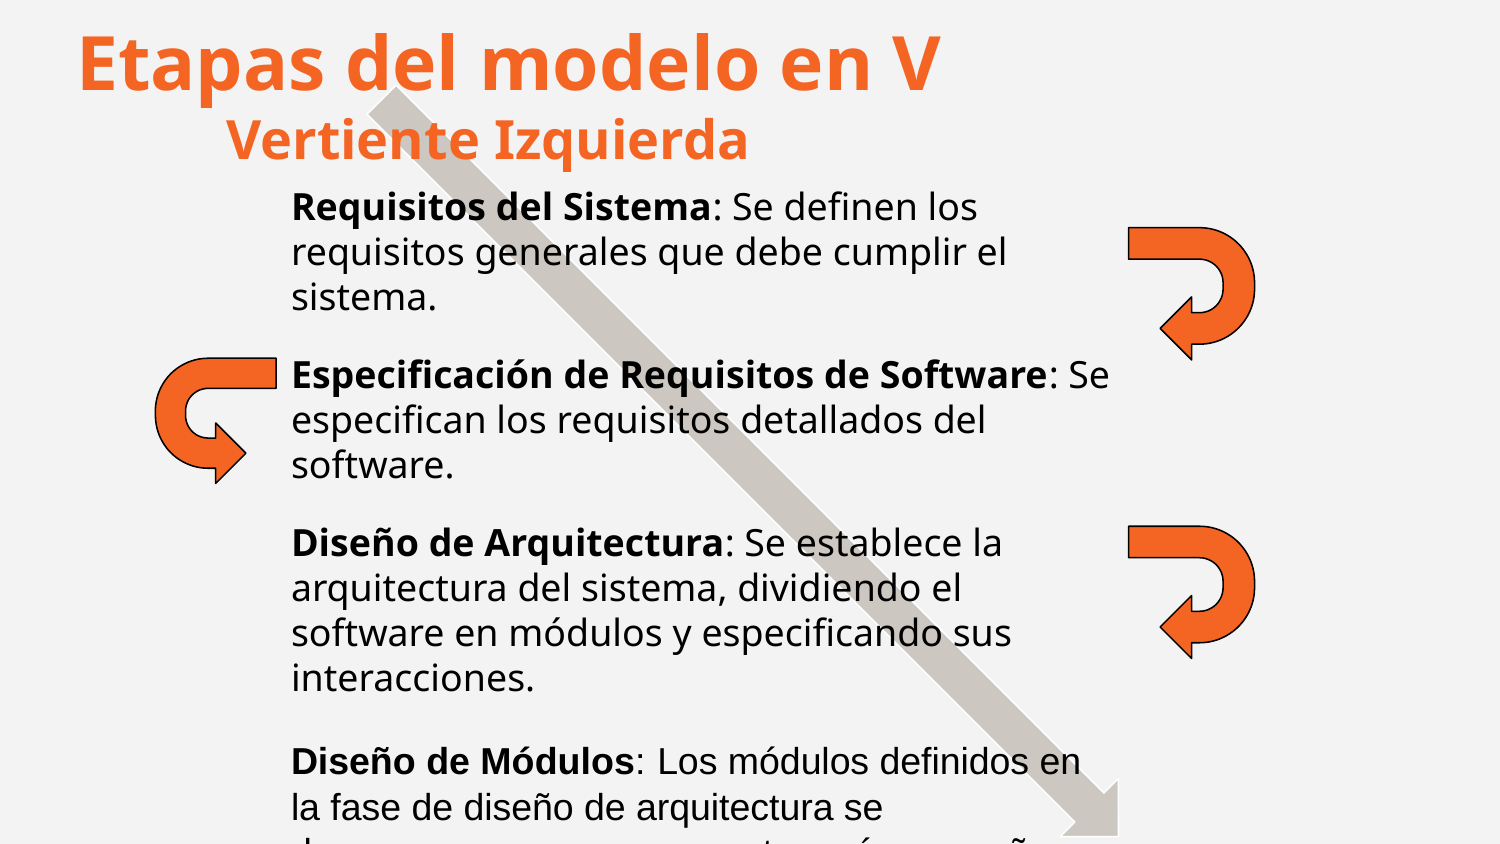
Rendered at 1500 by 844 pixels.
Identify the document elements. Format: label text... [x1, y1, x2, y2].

text_box [1021, 769, 1119, 837]
text_box [1128, 526, 1255, 659]
title Requisitos del Sistema: Se definen los requisitos generales que debe cumplir el sistema. Especificación de Requisitos de Software: Se especifican los requisitos detallados del software. Diseño de Arquitectura: Se establece la arquitectura del sistema, dividiendo el software en módulos y especificando sus interacciones. Diseño de Módulos: Los módulos definidos en la fase de diseño de arquitectura se descomponen en componentes más pequeños y específicos. [276, 167, 1129, 769]
title Etapas del modelo en V Vertiente Izquierda [61, 0, 1266, 159]
text_box [1128, 227, 1255, 360]
text_box [411, 159, 478, 167]
text_box [155, 358, 277, 484]
